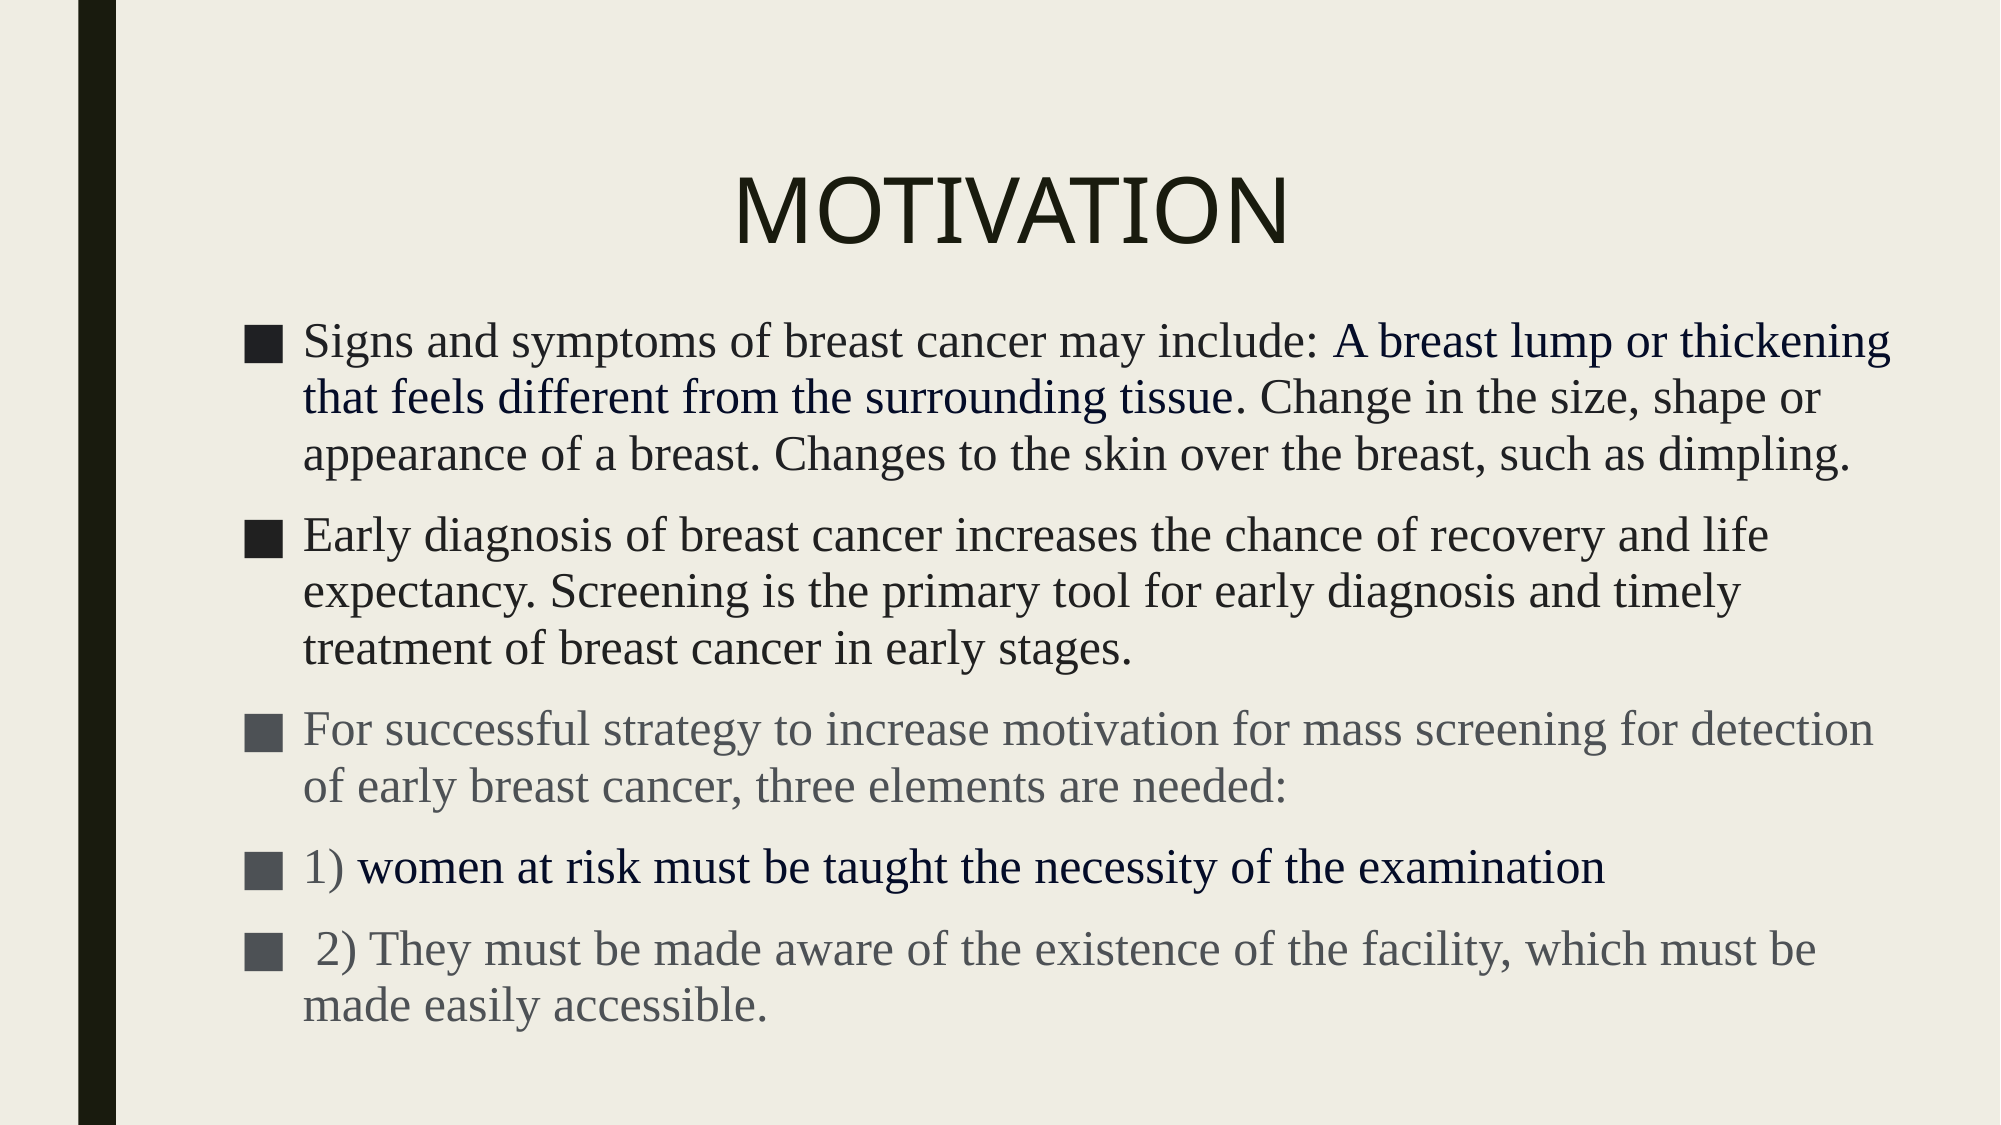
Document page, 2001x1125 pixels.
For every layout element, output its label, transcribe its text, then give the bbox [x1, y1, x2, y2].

title MOTIVATION [225, 157, 1800, 304]
list Signs and symptoms of breast cancer may include: A breast lump or thickening that feels different from the surrounding tissue. Change in the size, shape or appearance of a breast. Changes to the skin over the breast, such as dimpling. Early diagnosis of breast cancer increases the chance of recovery and life expectancy. Screening is the primary tool for early diagnosis and timely treatment of breast cancer in early stages. For successful strategy to increase motivation for mass screening for detection of early breast cancer, three elements are needed: 1) women at risk must be taught the necessity of the examination 2) They must be made aware of the existence of the facility, which must be made easily accessible. [225, 304, 1935, 1090]
